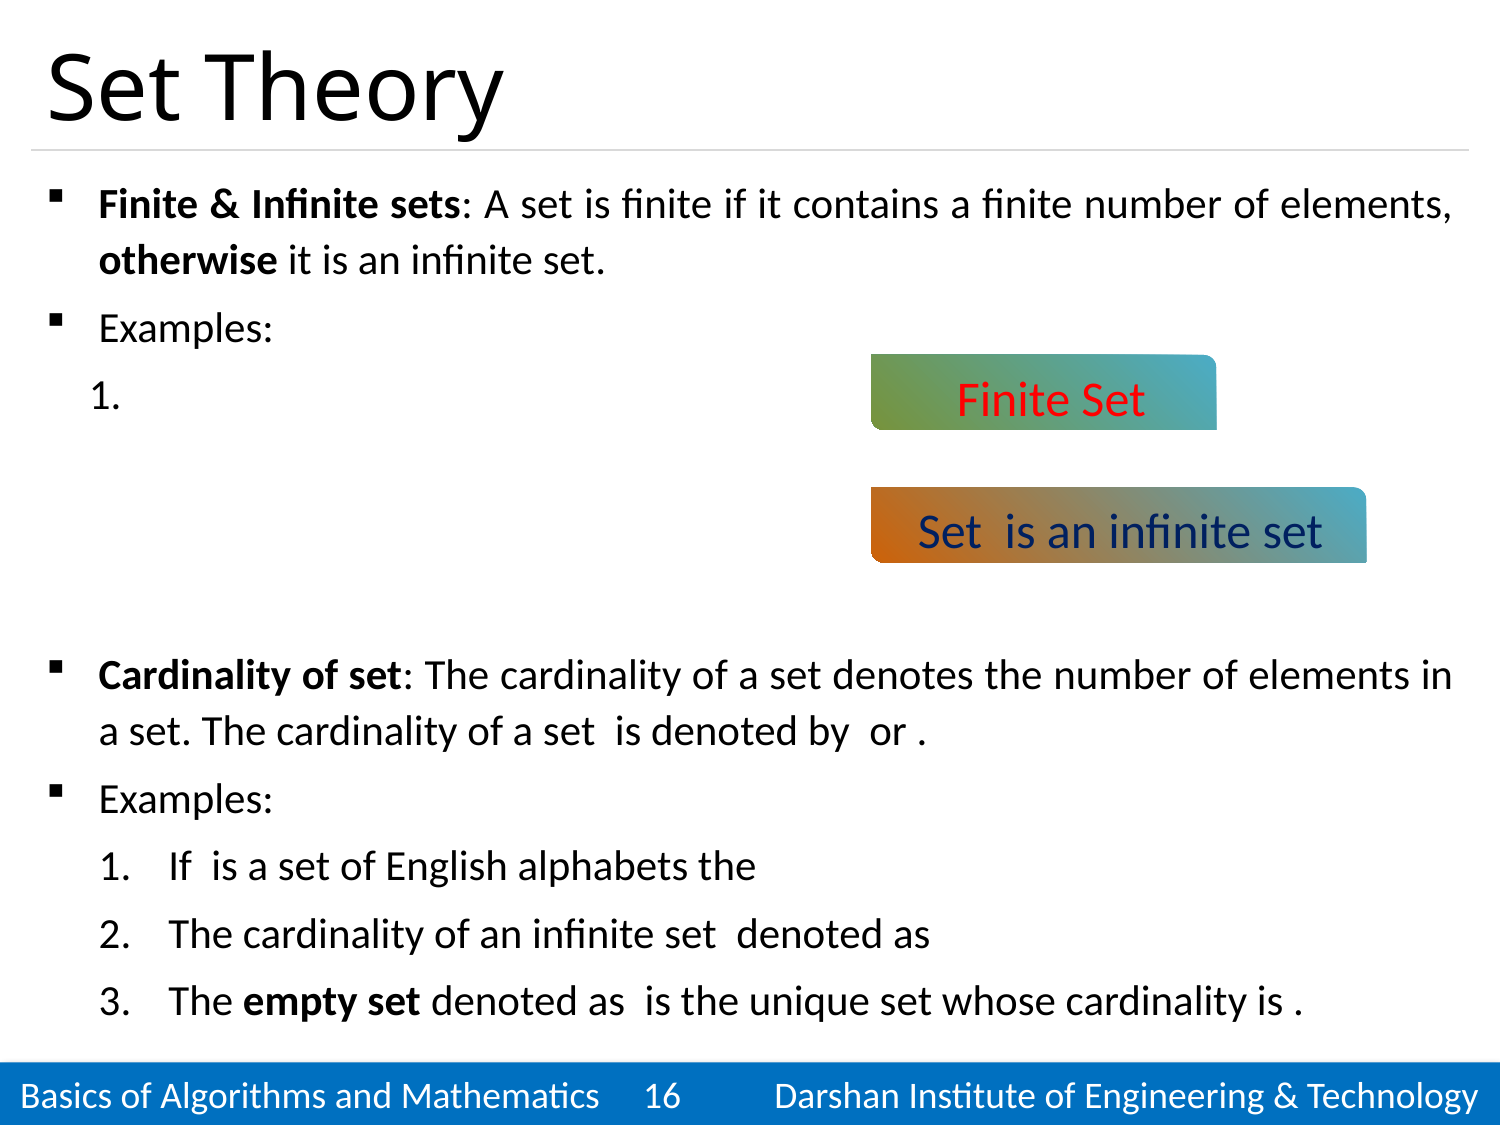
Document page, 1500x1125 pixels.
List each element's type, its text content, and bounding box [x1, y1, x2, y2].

text_box Finite Set [869, 352, 1219, 433]
title Set Theory [31, 17, 1469, 150]
